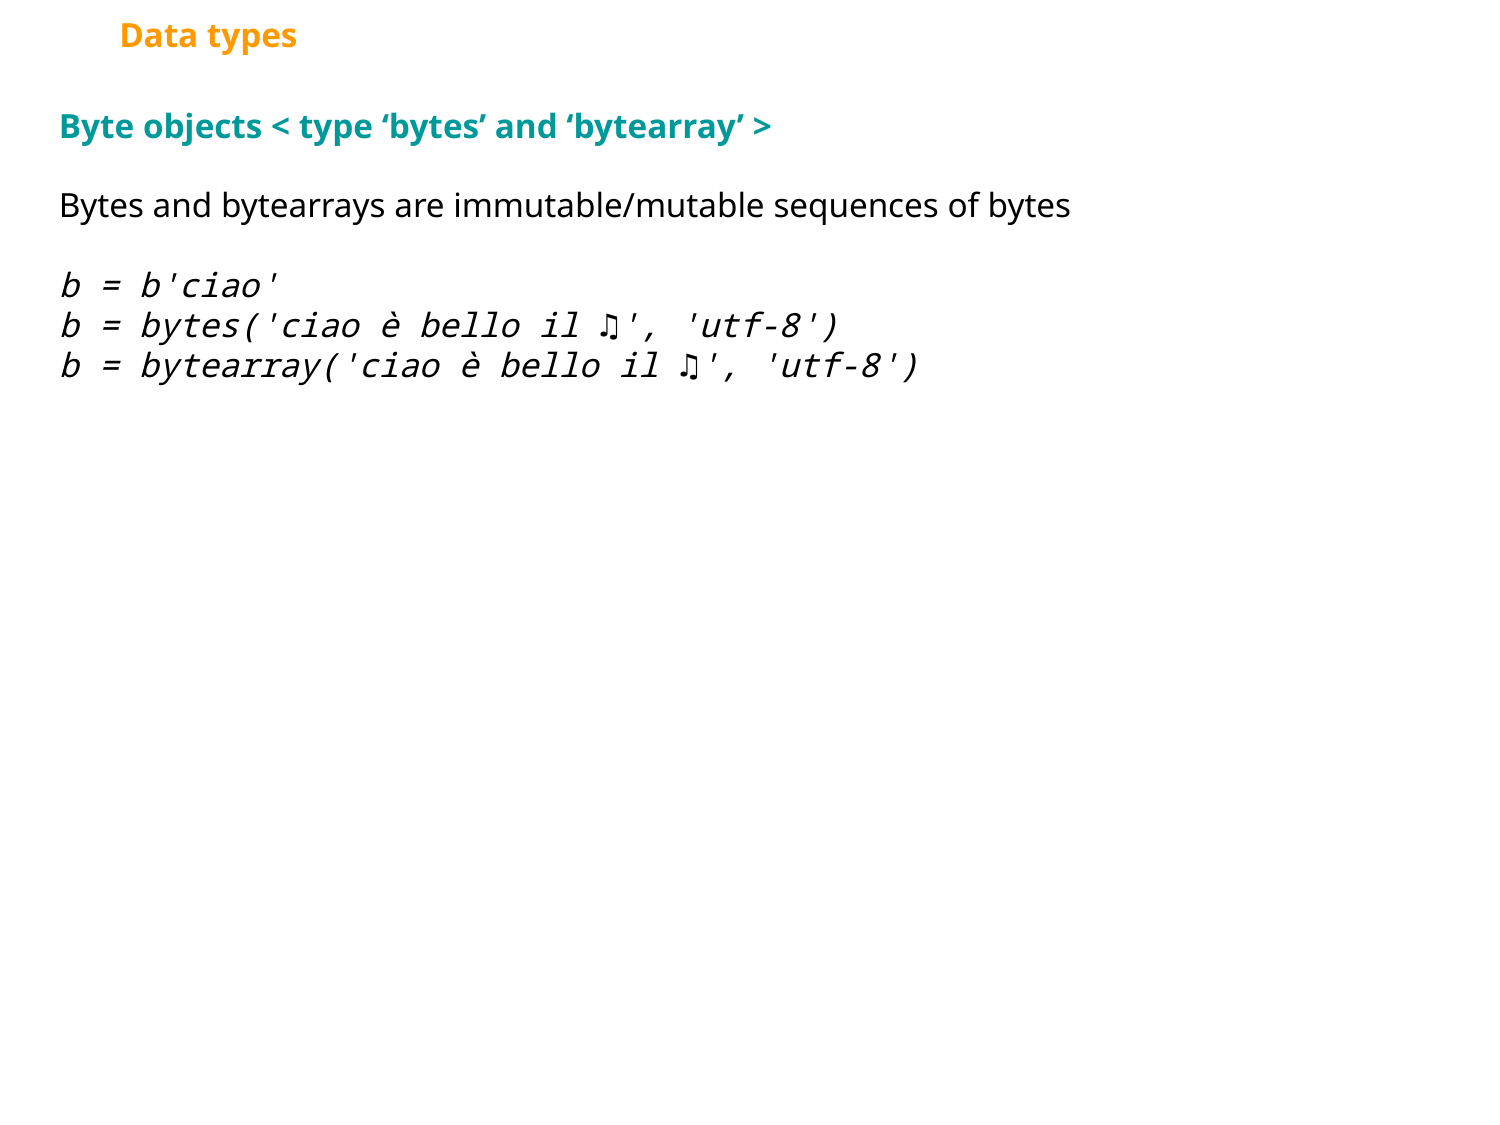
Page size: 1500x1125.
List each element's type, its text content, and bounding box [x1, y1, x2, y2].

text_box Data types [1, 0, 313, 70]
text_box Byte objects < type ‘bytes’ and ‘bytearray’ > Bytes and bytearrays are immutable/mutable sequences of bytes b = b'ciao' b = bytes('ciao è bello il ♫', 'utf-8') b = bytearray('ciao è bello il ♫', 'utf-8') [0, 90, 1500, 1125]
